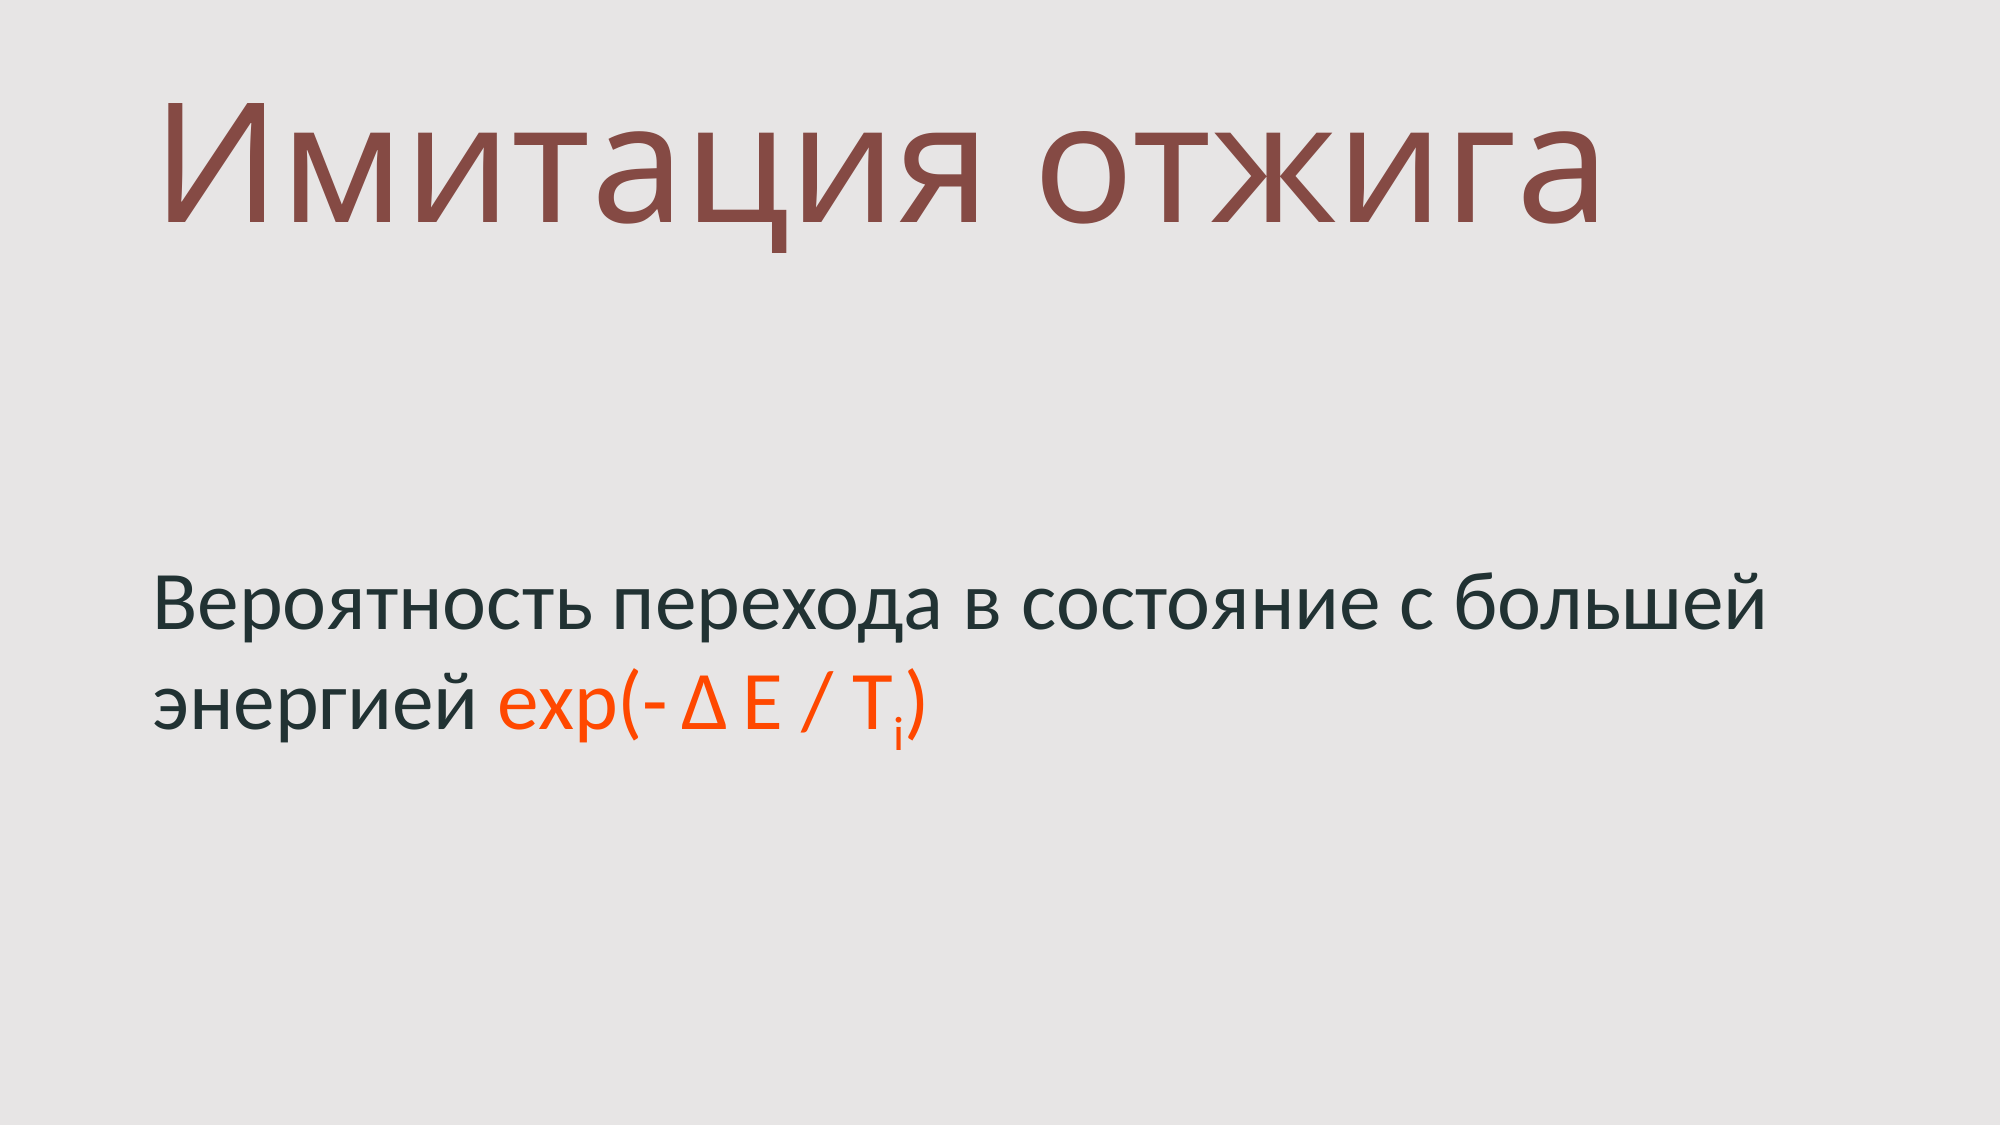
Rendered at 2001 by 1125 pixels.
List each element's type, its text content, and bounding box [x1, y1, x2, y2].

list Вероятность перехода в состояние с большей энергией exp(- Δ E / Ti) [137, 550, 1863, 810]
title Имитация отжига [137, 59, 1863, 278]
